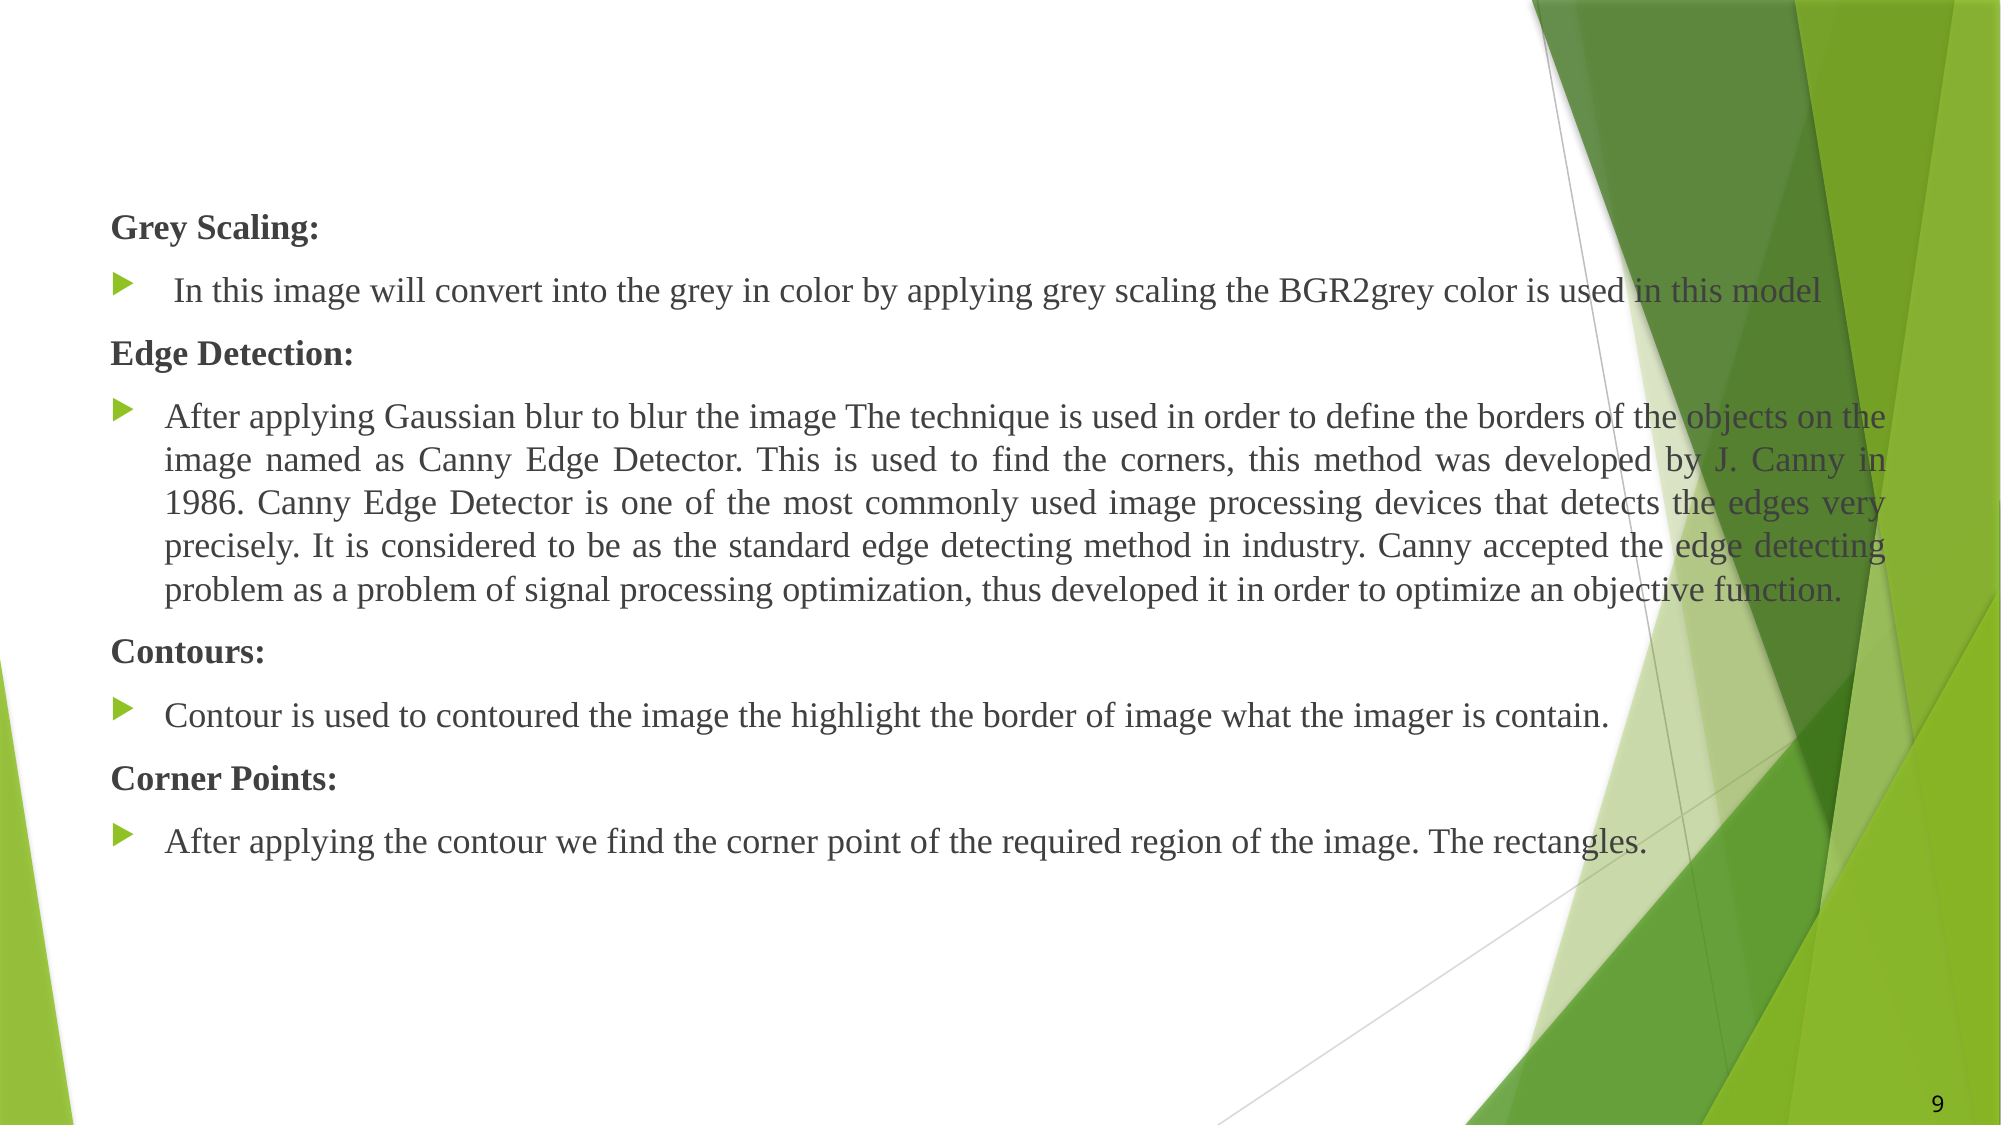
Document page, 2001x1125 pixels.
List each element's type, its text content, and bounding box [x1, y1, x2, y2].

list Grey Scaling: In this image will convert into the grey in color by applying grey scaling the BGR2grey color is used in this model Edge Detection: After applying Gaussian blur to blur the image The technique is used in order to define the borders of the objects on the image named as Canny Edge Detector. This is used to find the corners, this method was developed by J. Canny in 1986. Canny Edge Detector is one of the most commonly used image processing devices that detects the edges very precisely. It is considered to be as the standard edge detecting method in industry. Canny accepted the edge detecting problem as a problem of signal processing optimization, thus developed it in order to optimize an objective function. Contours: Contour is used to contoured the image the highlight the border of image what the imager is contain. Corner Points: After applying the contour we find the corner point of the required region of the image. The rectangles. [95, 195, 1905, 930]
text_box 9 [1876, 1082, 2000, 1125]
